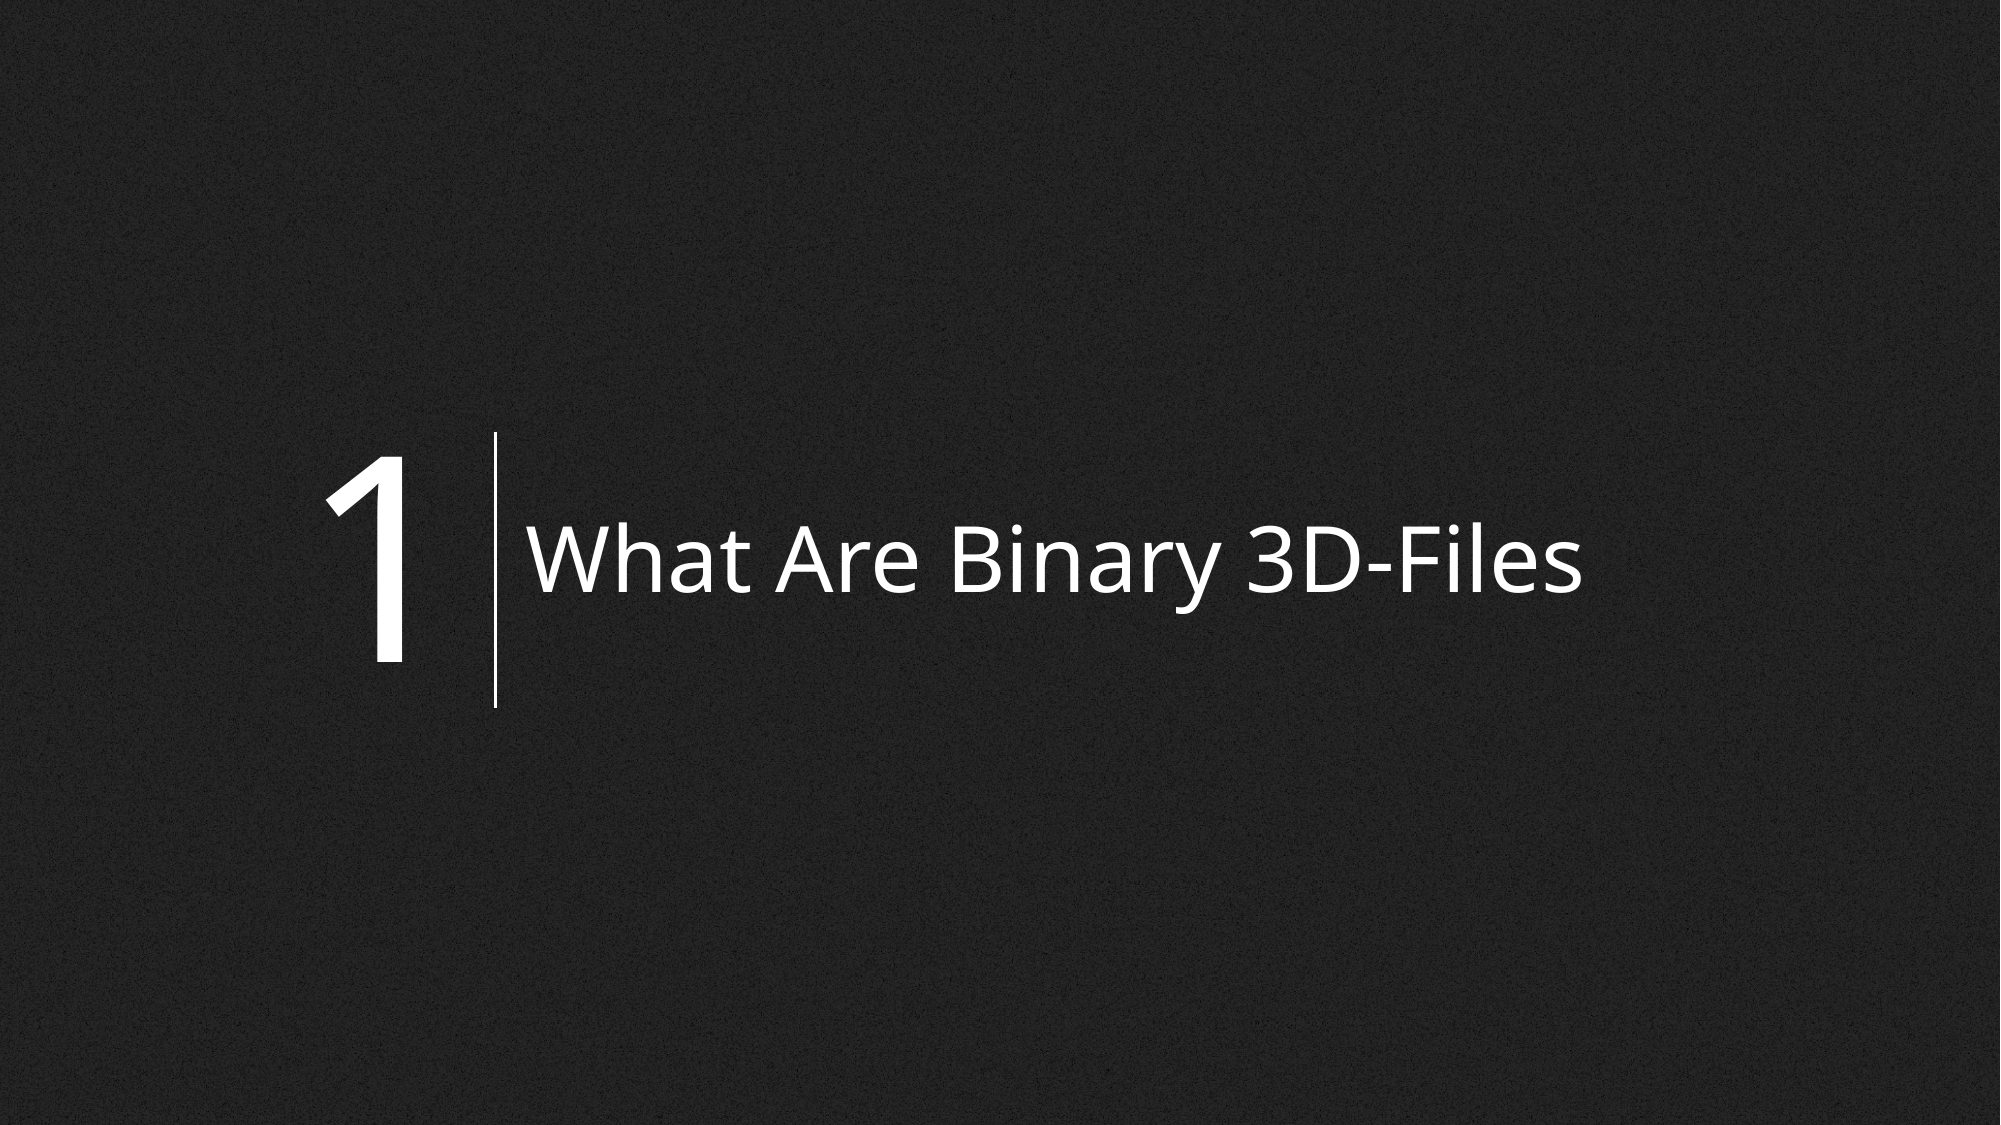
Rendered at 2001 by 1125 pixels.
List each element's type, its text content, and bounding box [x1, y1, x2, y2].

list 1 [84, 431, 480, 708]
picture [0, 0, 2000, 1125]
title What Are Binary 3D-Files [510, 494, 1940, 631]
